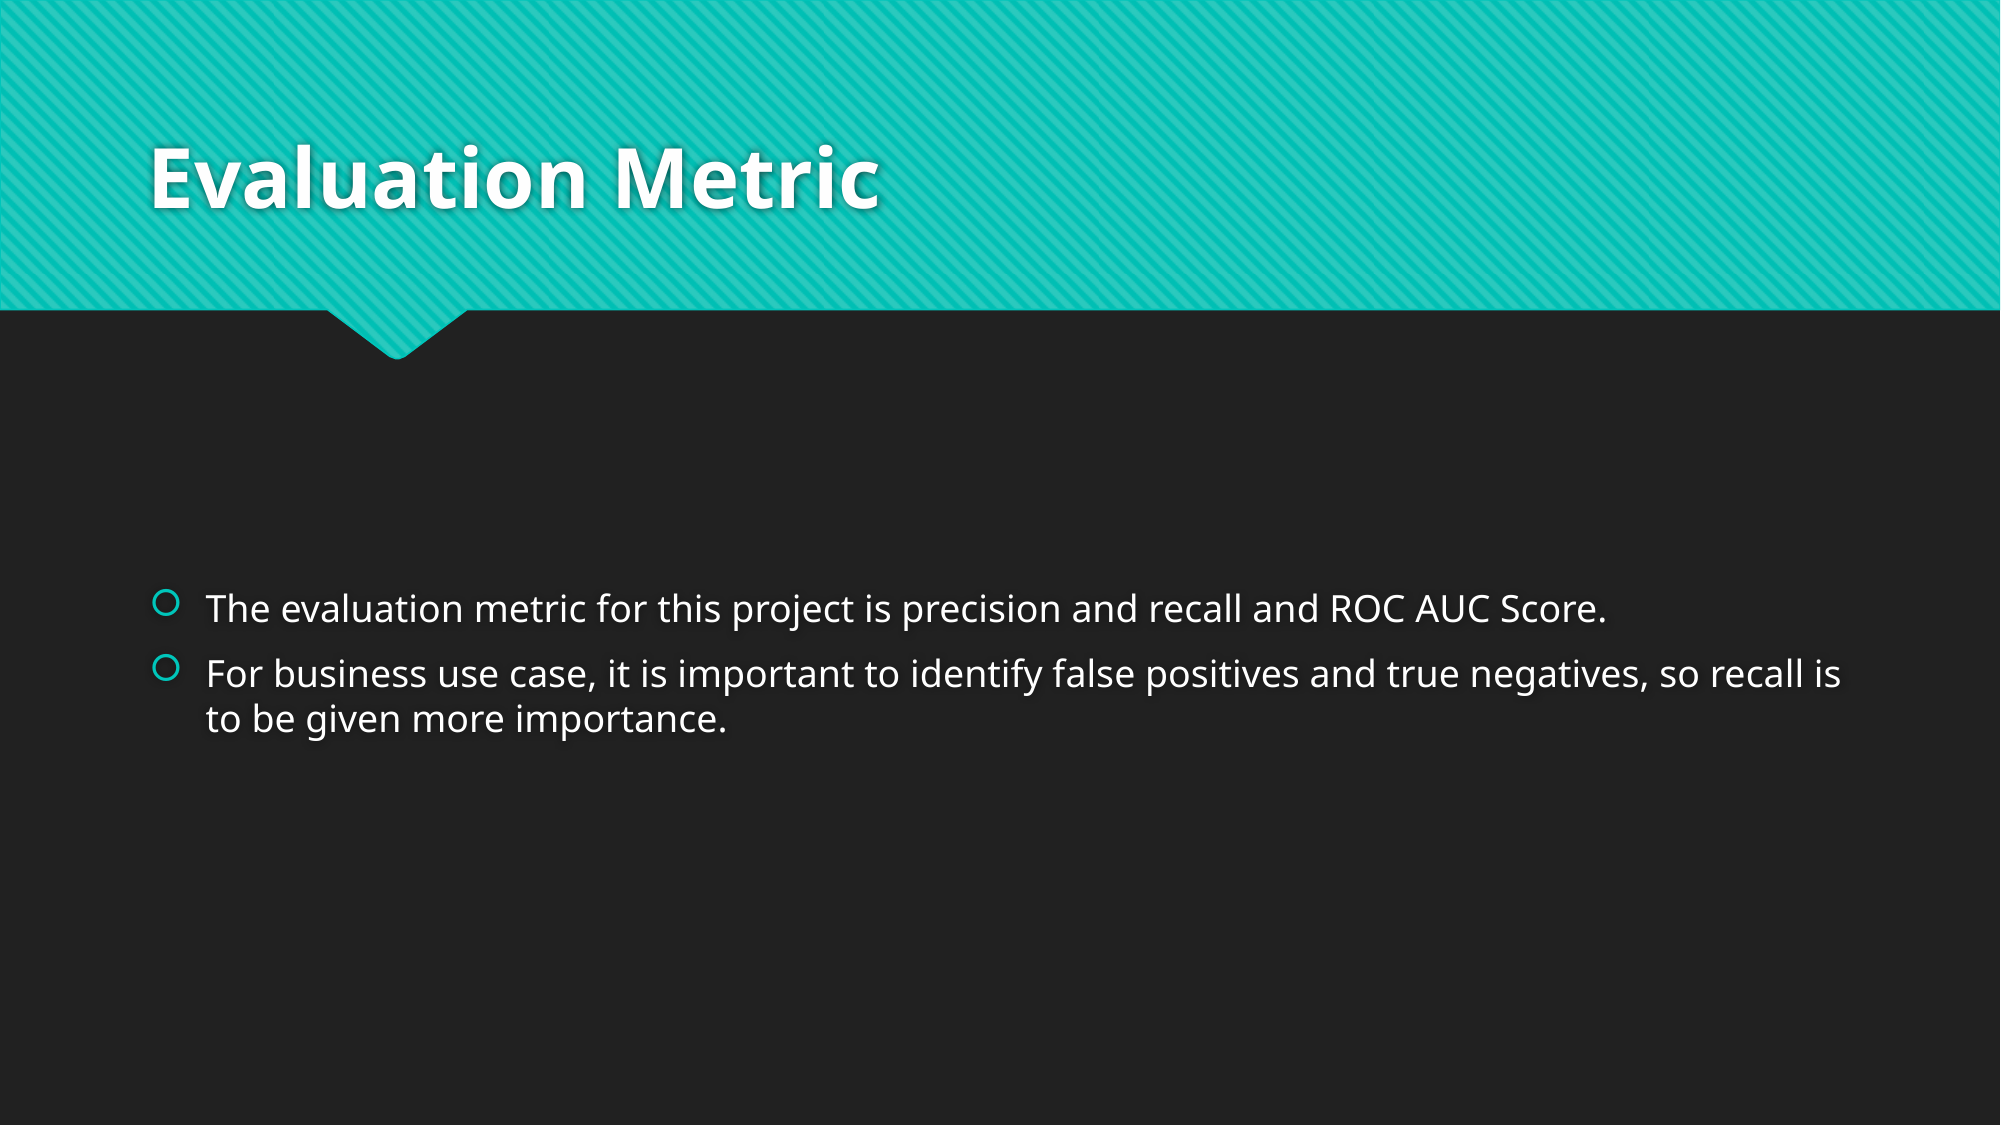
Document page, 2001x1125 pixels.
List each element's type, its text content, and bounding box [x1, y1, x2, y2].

list The evaluation metric for this project is precision and recall and ROC AUC Score. For business use case, it is important to identify false positives and true negatives, so recall is to be given more importance. [134, 364, 1866, 962]
title Evaluation Metric [132, 73, 1868, 233]
